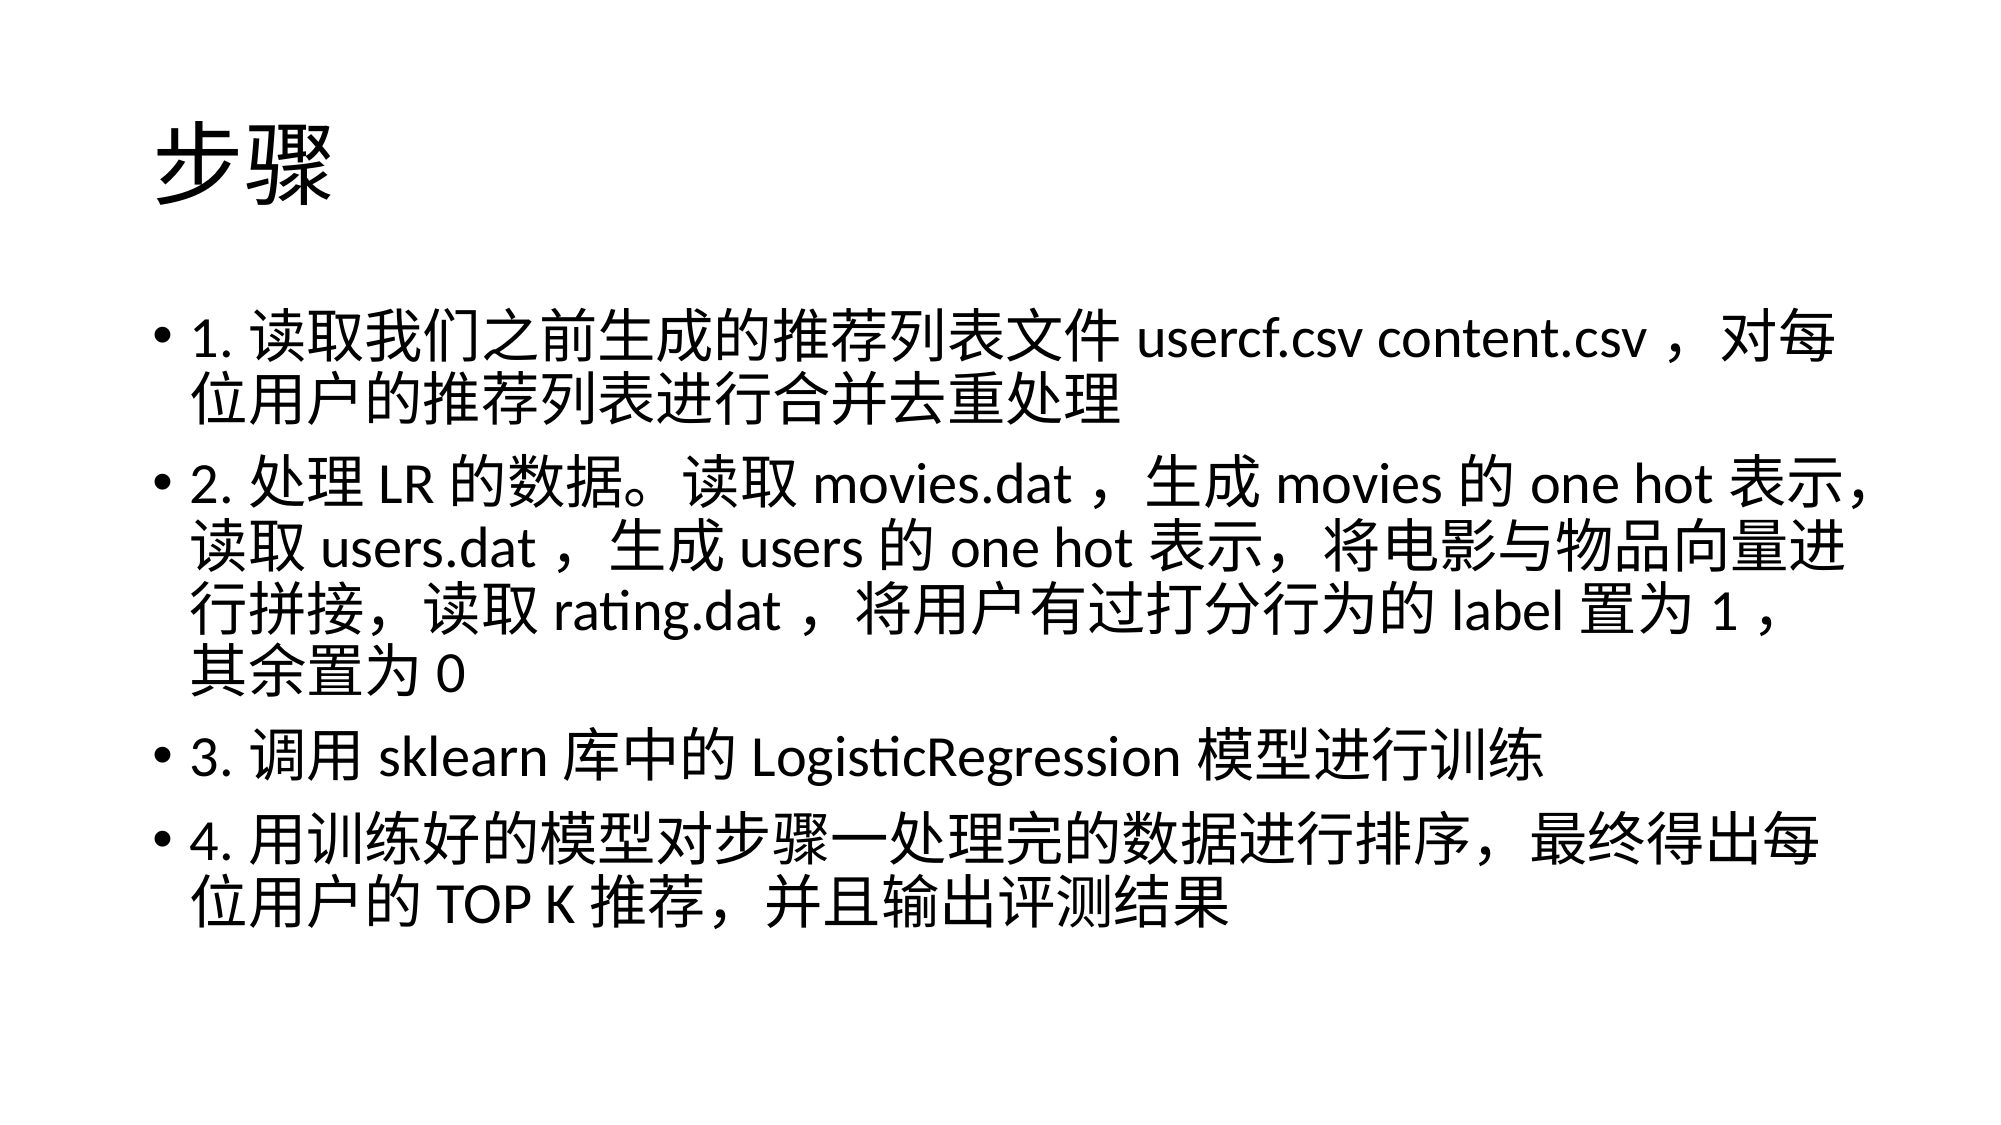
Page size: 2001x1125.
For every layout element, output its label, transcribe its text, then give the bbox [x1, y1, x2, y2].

list 1.读取我们之前生成的推荐列表文件usercf.csv content.csv，对每位用户的推荐列表进行合并去重处理 2.处理LR的数据。读取movies.dat，生成movies的one hot表示，读取users.dat，生成users的one hot表示，将电影与物品向量进行拼接，读取rating.dat，将用户有过打分行为的label置为1，其余置为0 3.调用sklearn库中的LogisticRegression模型进行训练 4.用训练好的模型对步骤一处理完的数据进行排序，最终得出每位用户的TOP K推荐，并且输出评测结果 [137, 299, 1863, 1014]
title 步骤 [137, 59, 1863, 278]
